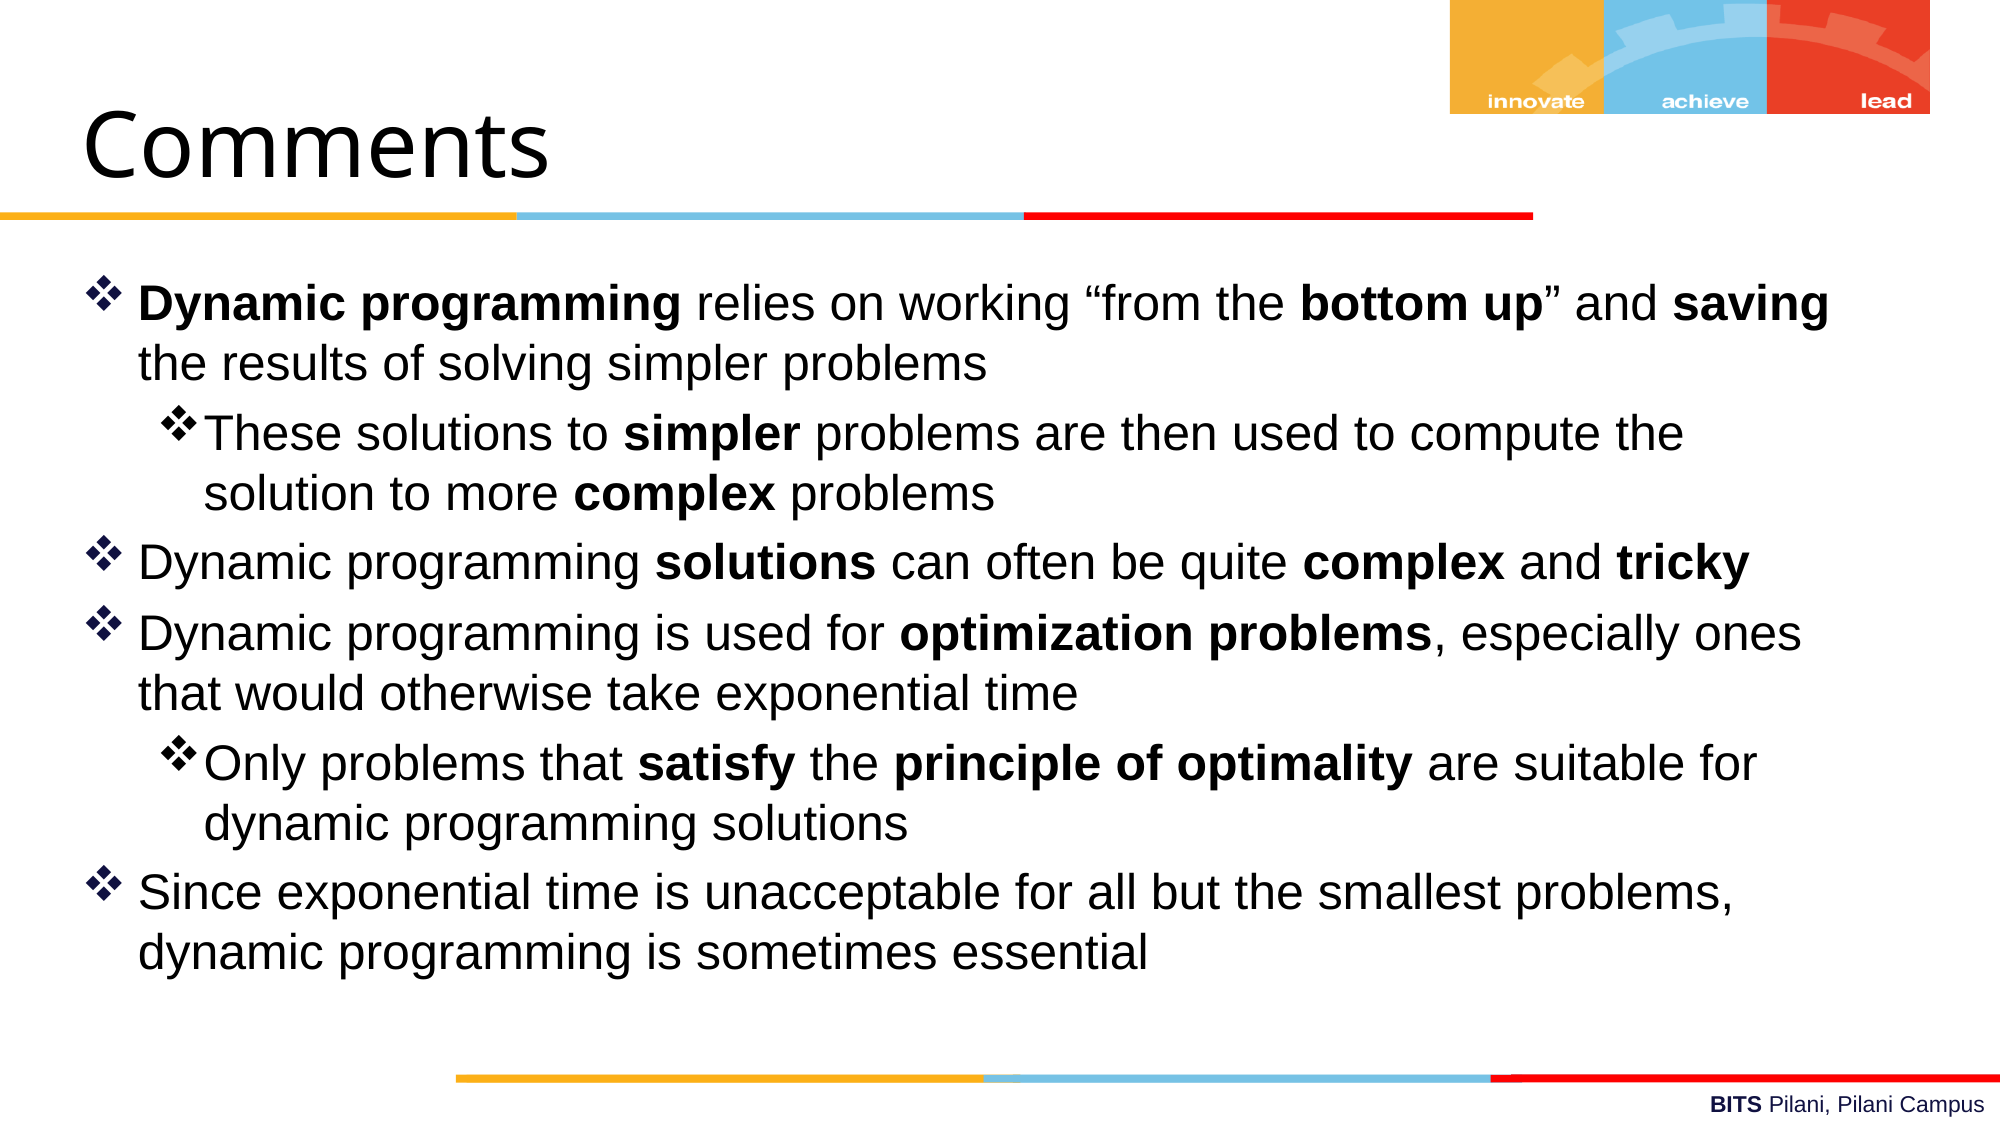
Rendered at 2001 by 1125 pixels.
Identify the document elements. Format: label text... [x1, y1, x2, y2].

title Comments [66, 53, 1417, 242]
picture [1449, 0, 1930, 114]
list Dynamic programming relies on working “from the bottom up” and saving the results of solving simpler problems These solutions to simpler problems are then used to compute the solution to more complex problems Dynamic programming solutions can often be quite complex and tricky Dynamic programming is used for optimization problems, especially ones that would otherwise take exponential time Only problems that satisfy the principle of optimality are suitable for dynamic programming solutions Since exponential time is unacceptable for all but the smallest problems, dynamic programming is sometimes essential [66, 262, 1867, 1005]
